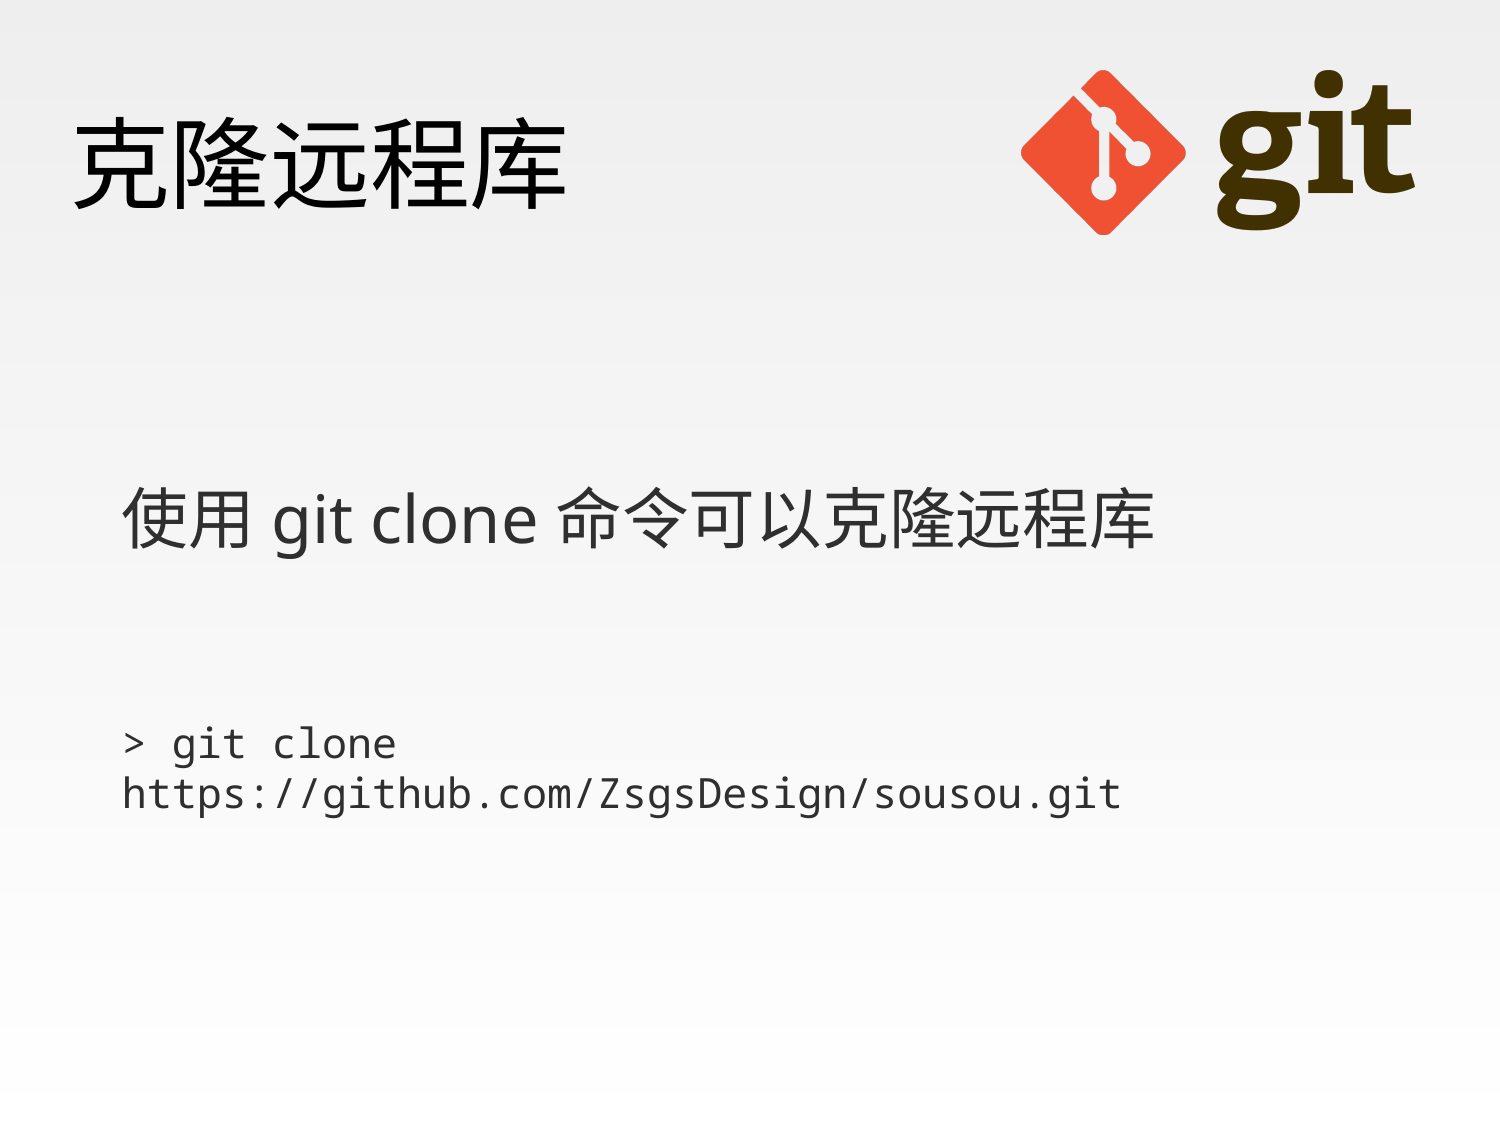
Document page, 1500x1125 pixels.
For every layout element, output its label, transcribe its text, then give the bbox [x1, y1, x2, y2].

text_box 使用git clone命令可以克隆远程库 > git clone https://github.com/ZsgsDesign/sousou.git [107, 469, 1366, 825]
picture [1021, 70, 1415, 235]
text_box 克隆远程库 [55, 94, 996, 229]
